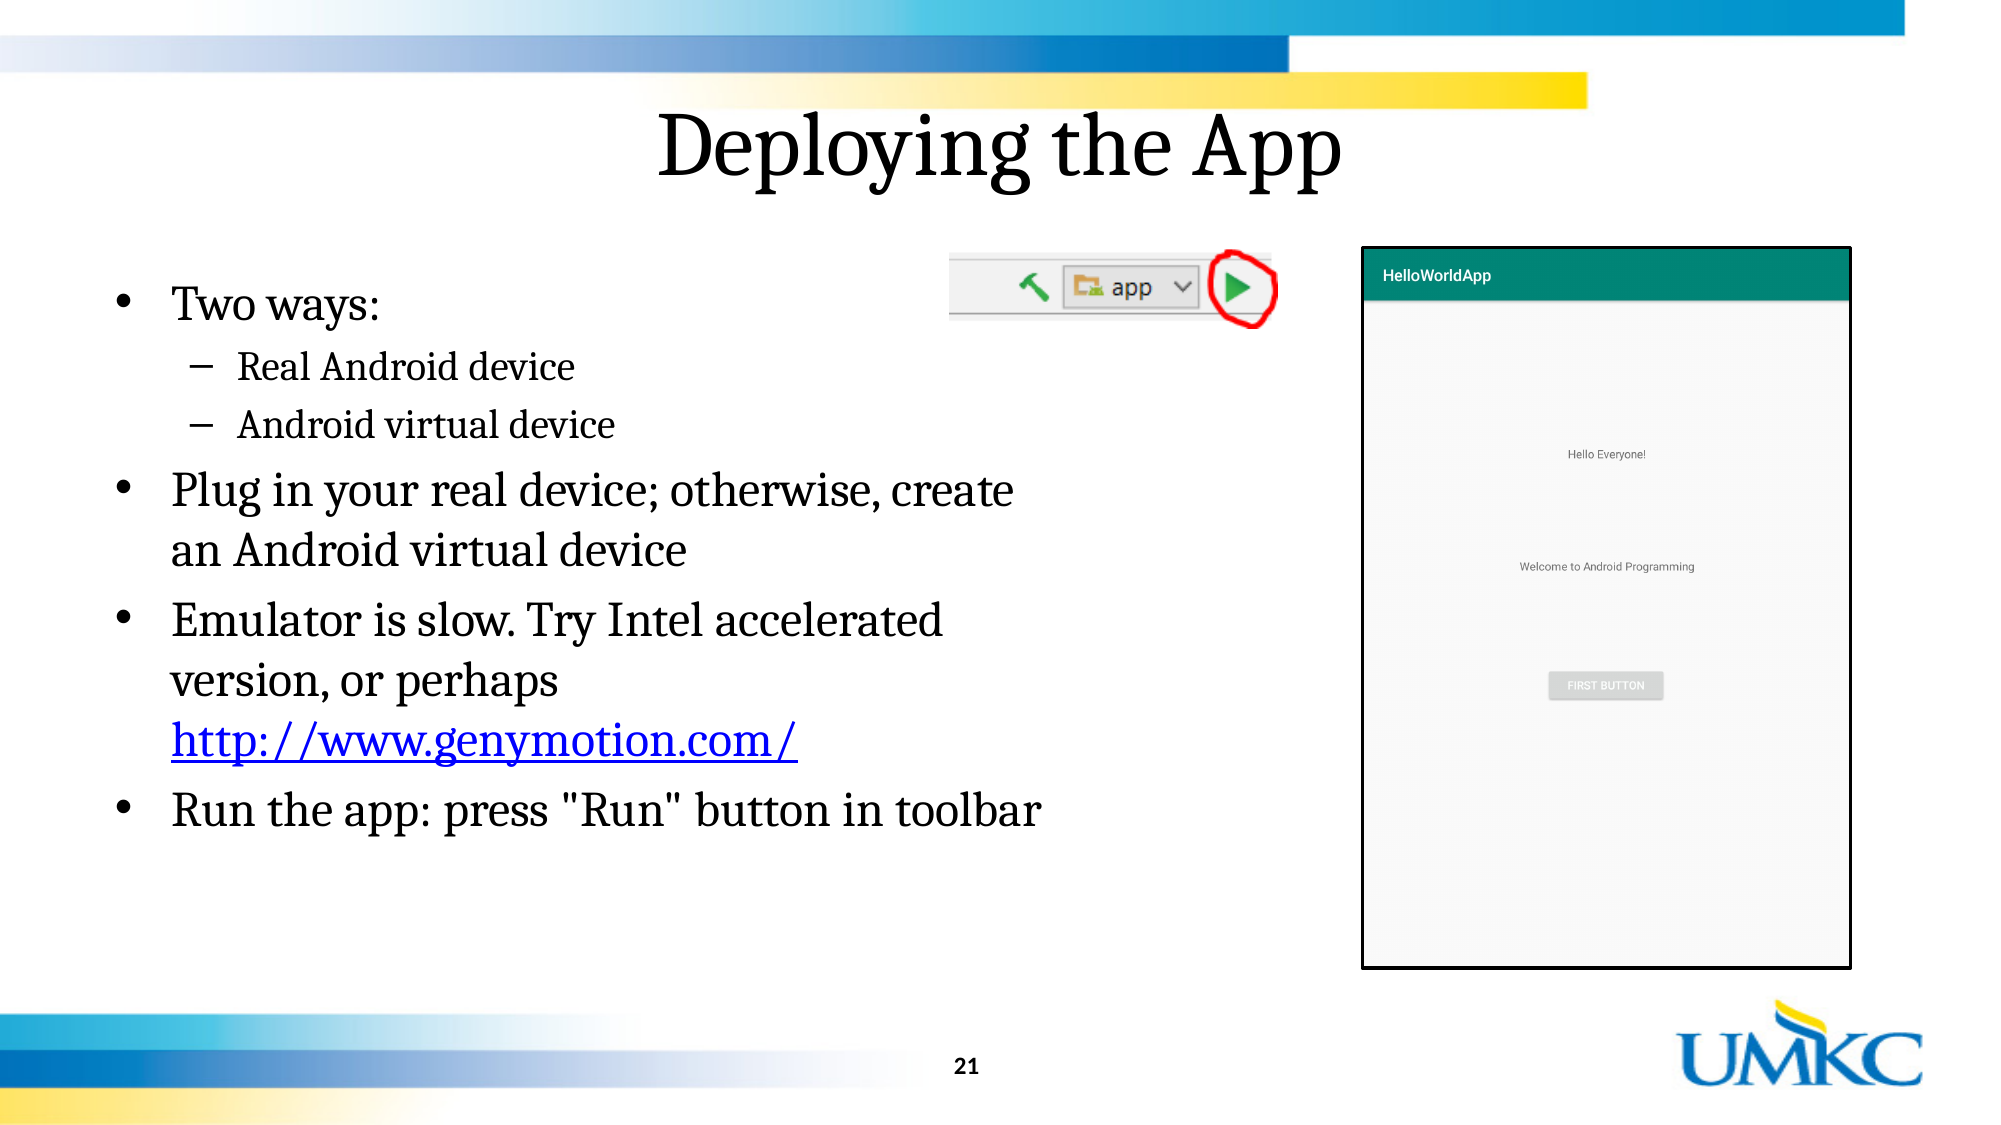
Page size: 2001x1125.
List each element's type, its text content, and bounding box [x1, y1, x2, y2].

slide_number 21 [733, 1034, 1200, 1095]
list Two ways: Real Android device Android virtual device Plug in your real device; otherwise, create an Android virtual device Emulator is slow. Try Intel accelerated version, or perhaps http://www.genymotion.com/ Run the app: press "Run" button in toolbar [99, 262, 1080, 1007]
title Deploying the App [99, 45, 1900, 233]
picture [0, 0, 2001, 1125]
